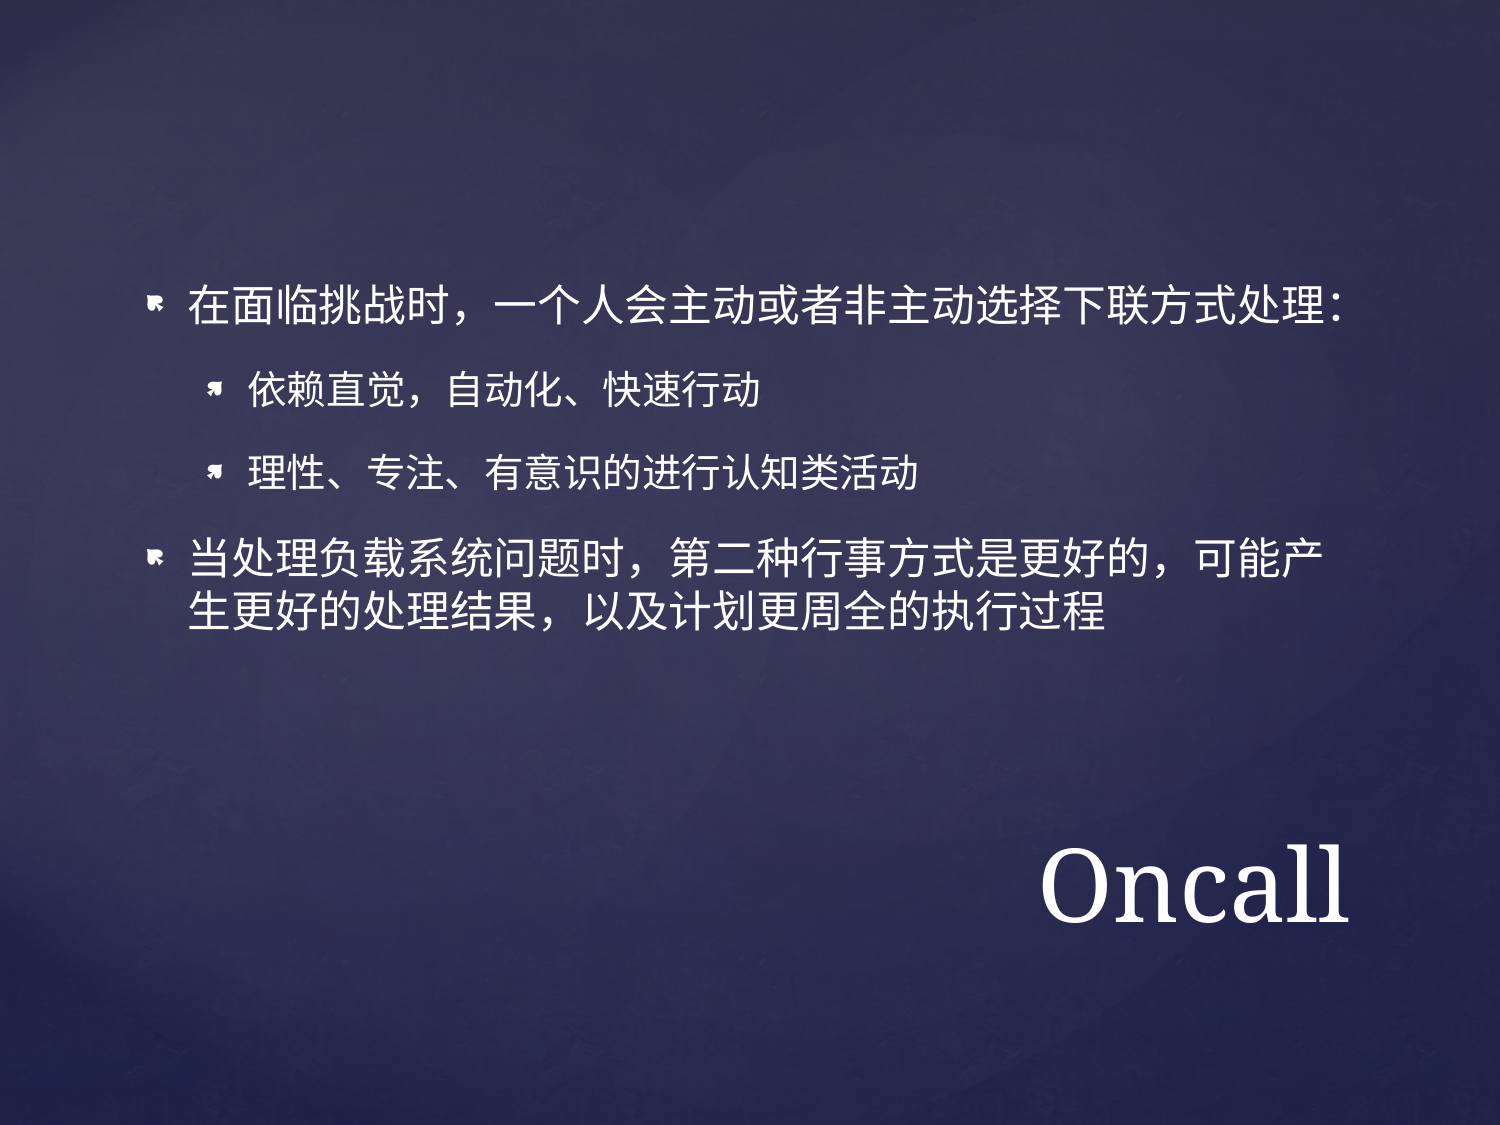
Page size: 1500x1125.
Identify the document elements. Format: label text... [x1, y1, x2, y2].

title Oncall [127, 800, 1365, 950]
list 在面临挑战时，一个人会主动或者非主动选择下联方式处理： 依赖直觉，自动化、快速行动 理性、专注、有意识的进行认知类活动 当处理负载系统问题时，第二种行事方式是更好的，可能产生更好的处理结果，以及计划更周全的执行过程 [127, 112, 1350, 800]
